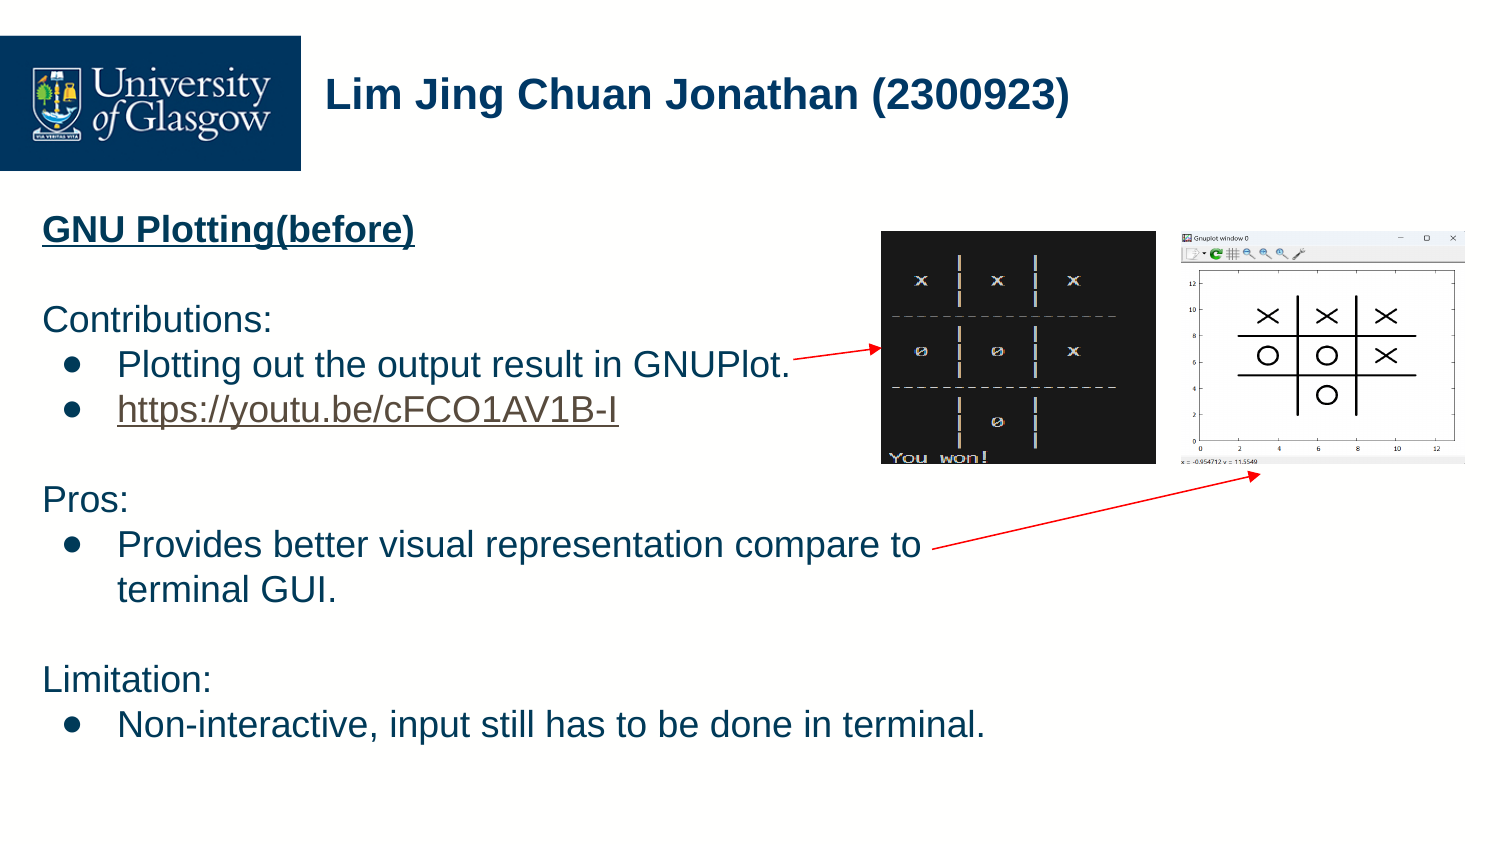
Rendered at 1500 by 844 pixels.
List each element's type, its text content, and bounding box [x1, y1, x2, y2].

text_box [792, 347, 883, 360]
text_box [931, 473, 1262, 550]
picture [0, 0, 1500, 844]
text_box GNU Plotting(before) Contributions: Plotting out the output result in GNUPlot. https://youtu.be/cFCO1AV1B-I Pros: Provides better visual representation compare to terminal GUI. Limitation: Non-interactive, input still has to be done in terminal. [27, 190, 1055, 761]
title Lim Jing Chuan Jonathan (2300923) [313, 65, 1447, 175]
